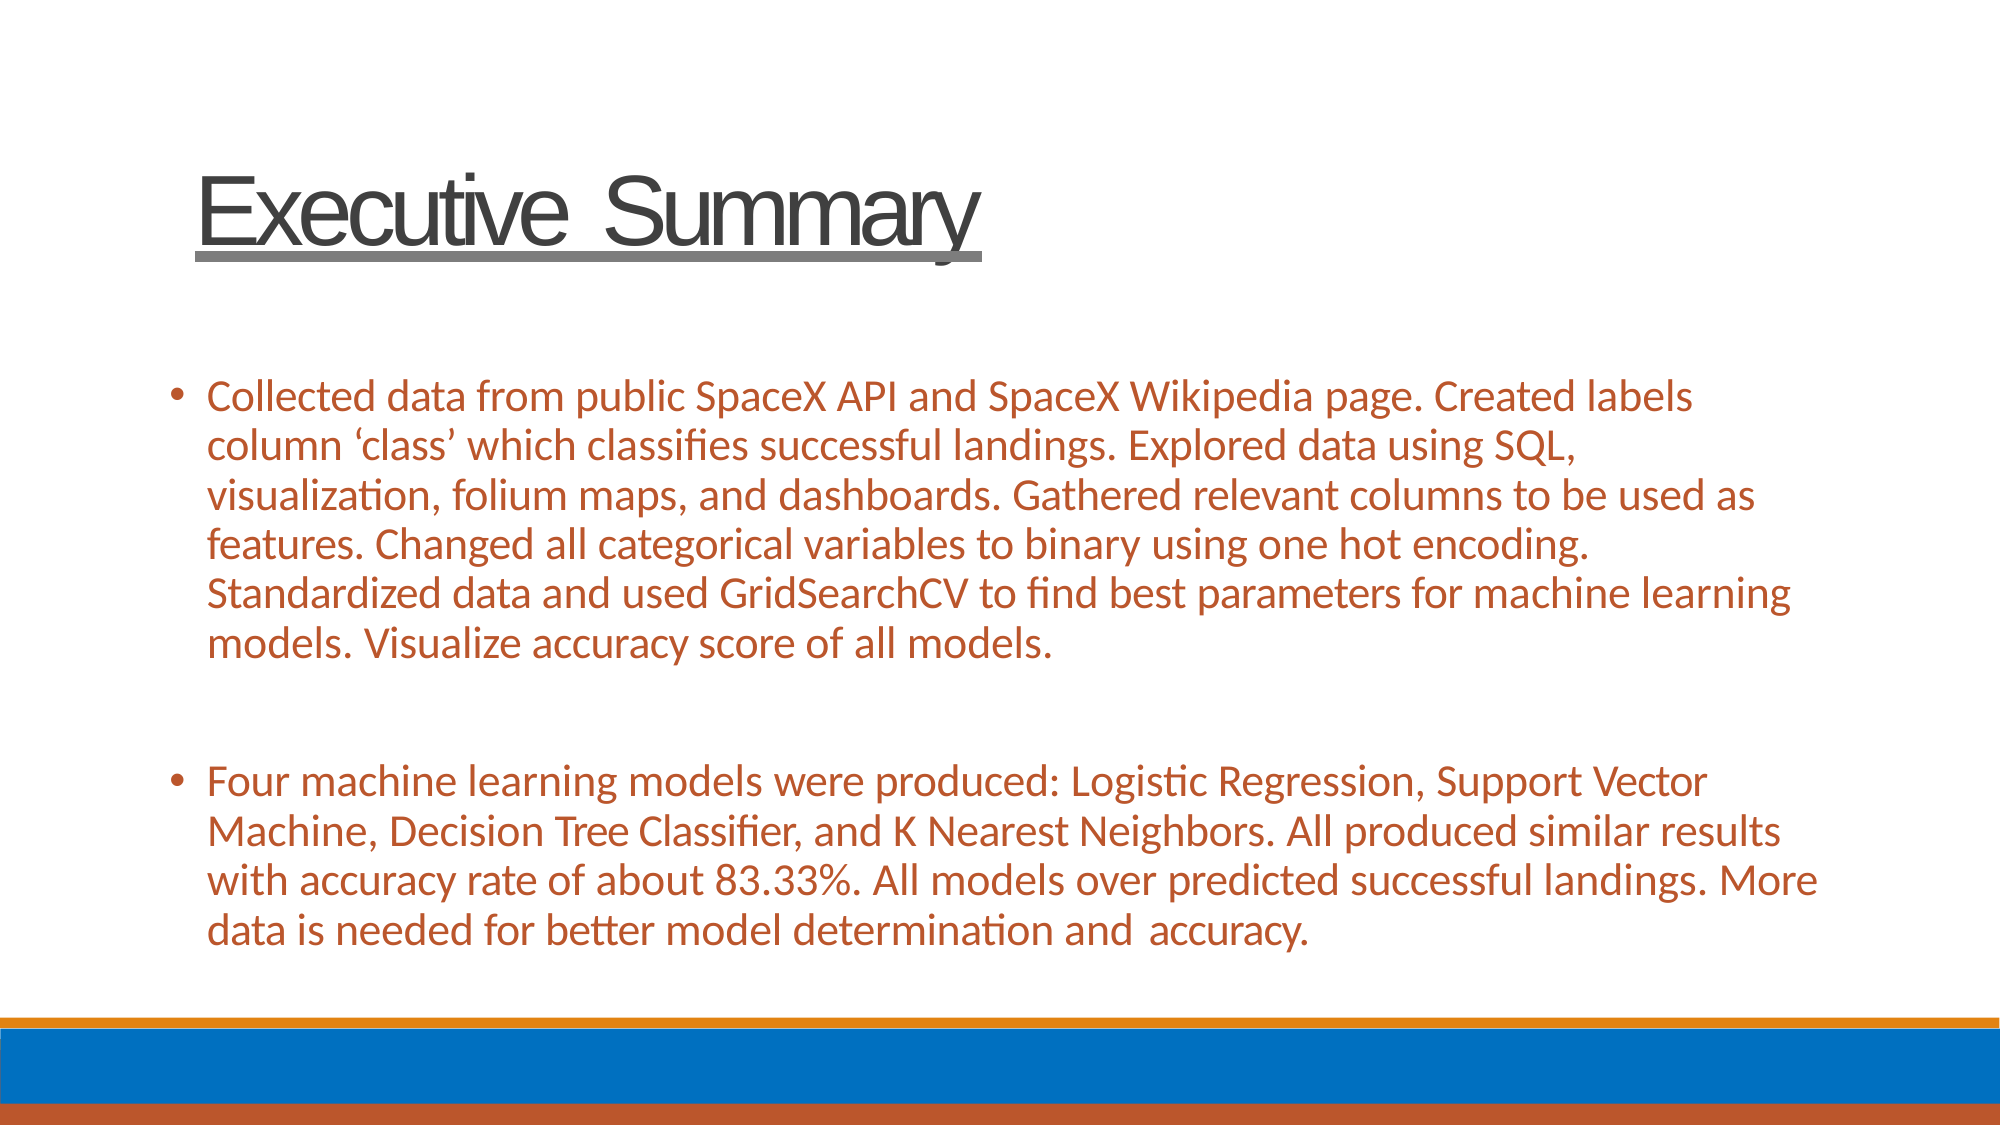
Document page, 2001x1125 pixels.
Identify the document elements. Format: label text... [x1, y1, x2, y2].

title Executive Summary [167, 42, 1833, 364]
text_box Collected data from public SpaceX API and SpaceX Wikipedia page. Created labels column ‘class’ which classifies successful landings. Explored data using SQL, visualization, folium maps, and dashboards. Gathered relevant columns to be used as features. Changed all categorical variables to binary using one hot encoding. Standardized data and used GridSearchCV to find best parameters for machine learning models. Visualize accuracy score of all models. Four machine learning models were produced: Logistic Regression, Support Vector Machine, Decision Tree Classifier, and K Nearest Neighbors. All produced similar results with accuracy rate of about 83.33%. All models over predicted successful landings. More data is needed for better model determination and accuracy. [167, 364, 1835, 956]
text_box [0, 1017, 2000, 1104]
